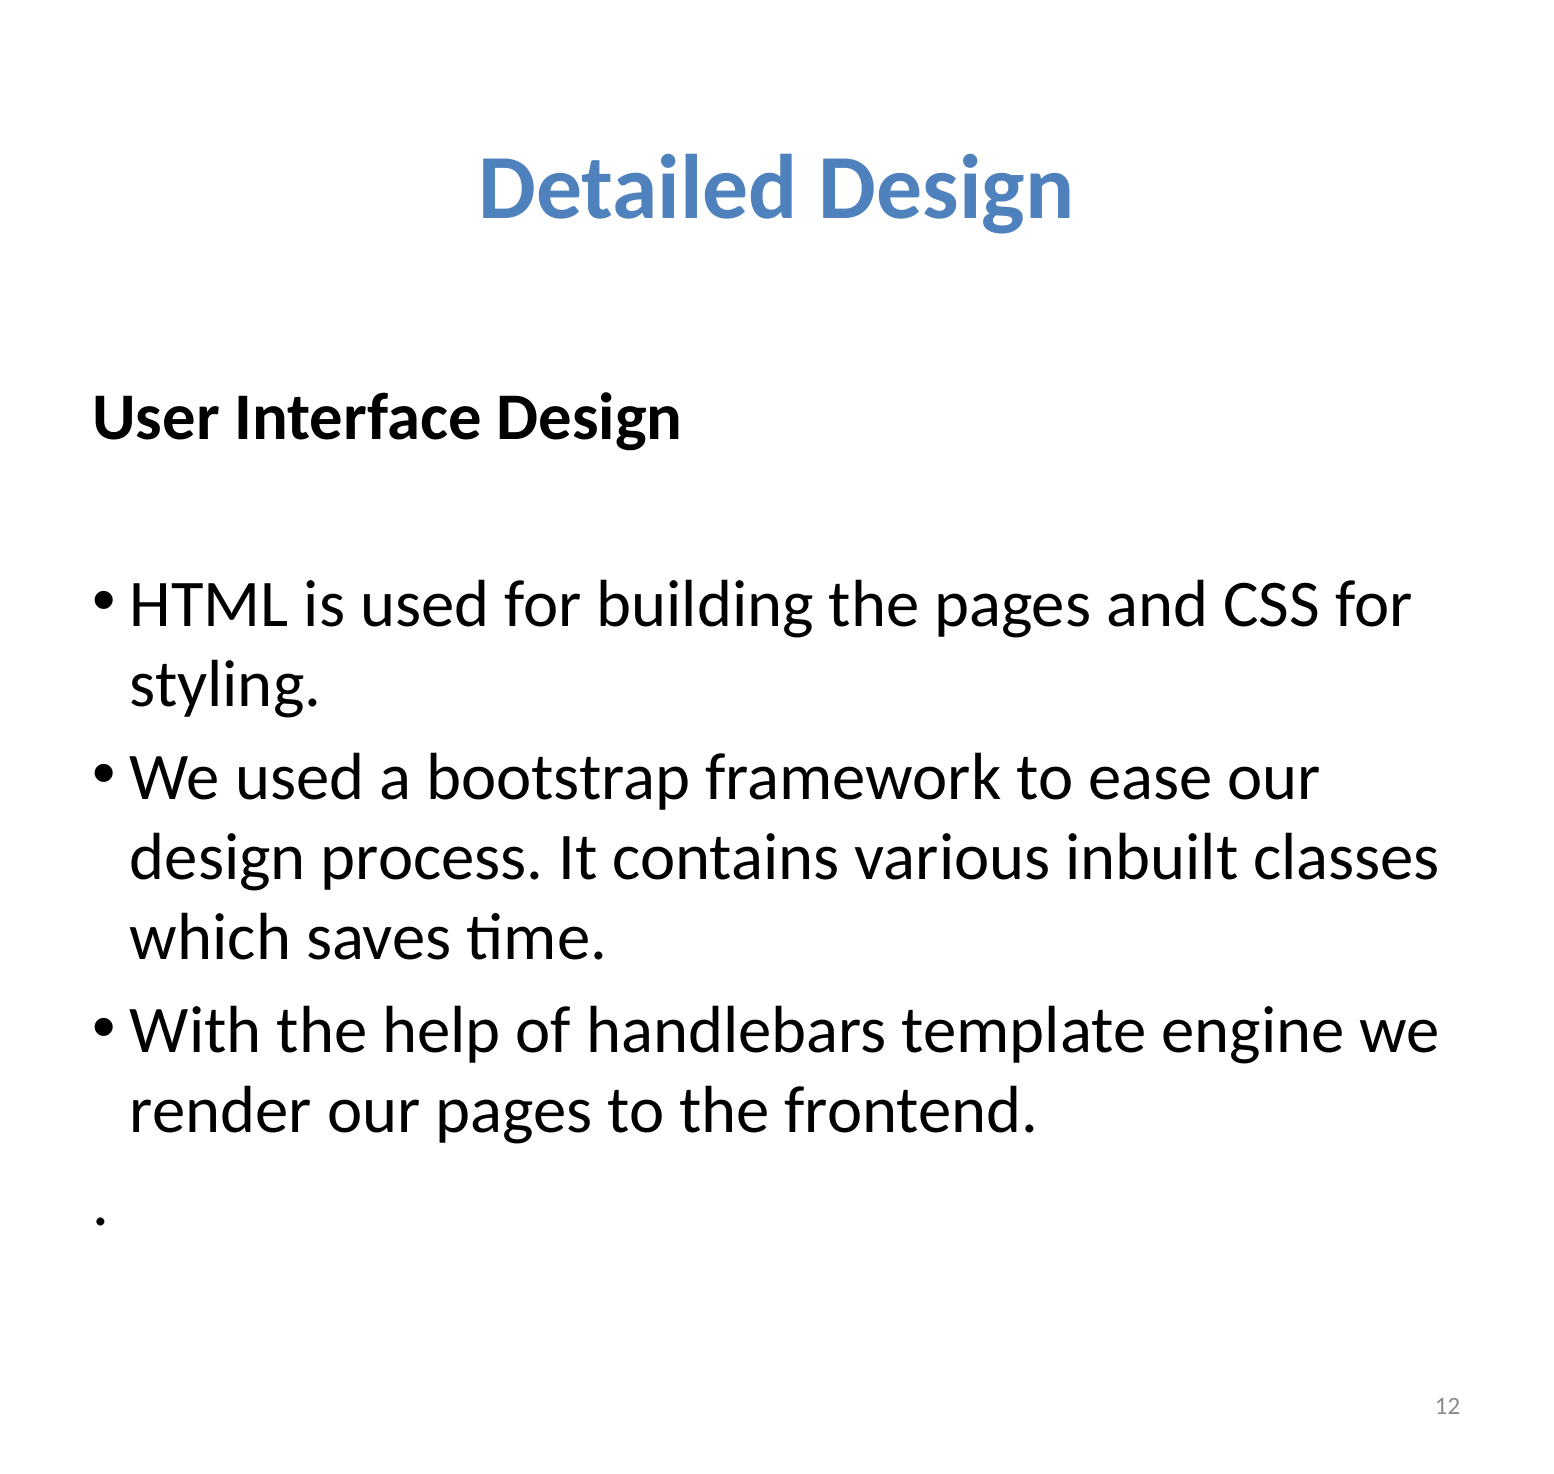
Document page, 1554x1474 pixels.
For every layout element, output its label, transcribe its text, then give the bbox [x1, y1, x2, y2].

list User Interface Design HTML is used for building the pages and CSS for styling. We used a bootstrap framework to ease our design process. It contains various inbuilt classes which saves time. With the help of handlebars template engine we render our pages to the frontend. . [77, 272, 1476, 1316]
slide_number 12 [1113, 1365, 1476, 1444]
title Detailed Design [77, 58, 1476, 272]
